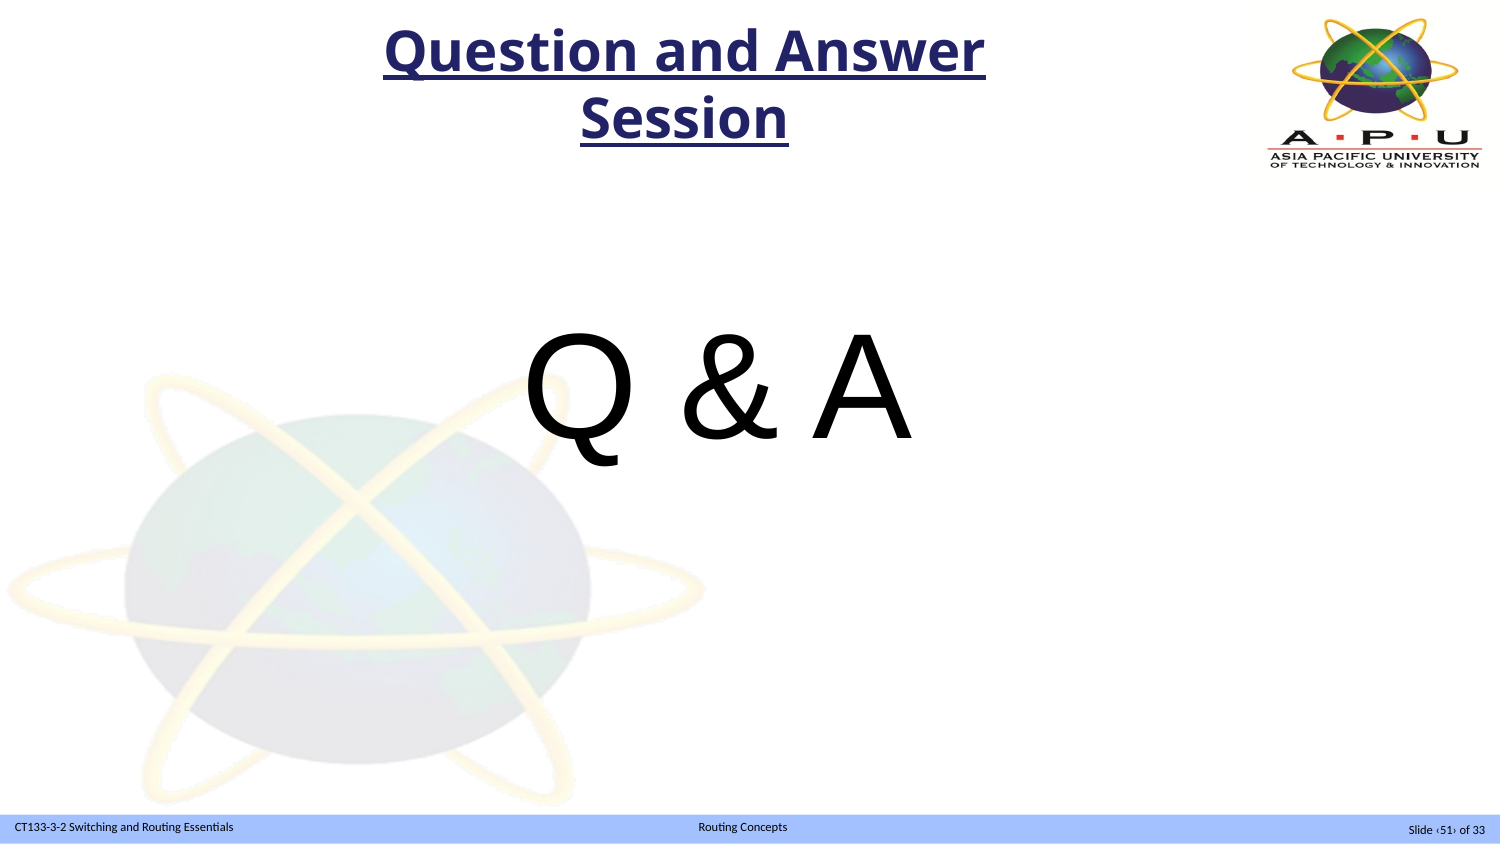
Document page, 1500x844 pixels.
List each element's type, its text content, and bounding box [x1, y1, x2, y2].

picture [1251, 0, 1500, 187]
title Question and Answer Session [268, 4, 1101, 161]
footer Slide ‹51› of 33 [1024, 814, 1500, 844]
text_box Q & A [506, 281, 1118, 476]
